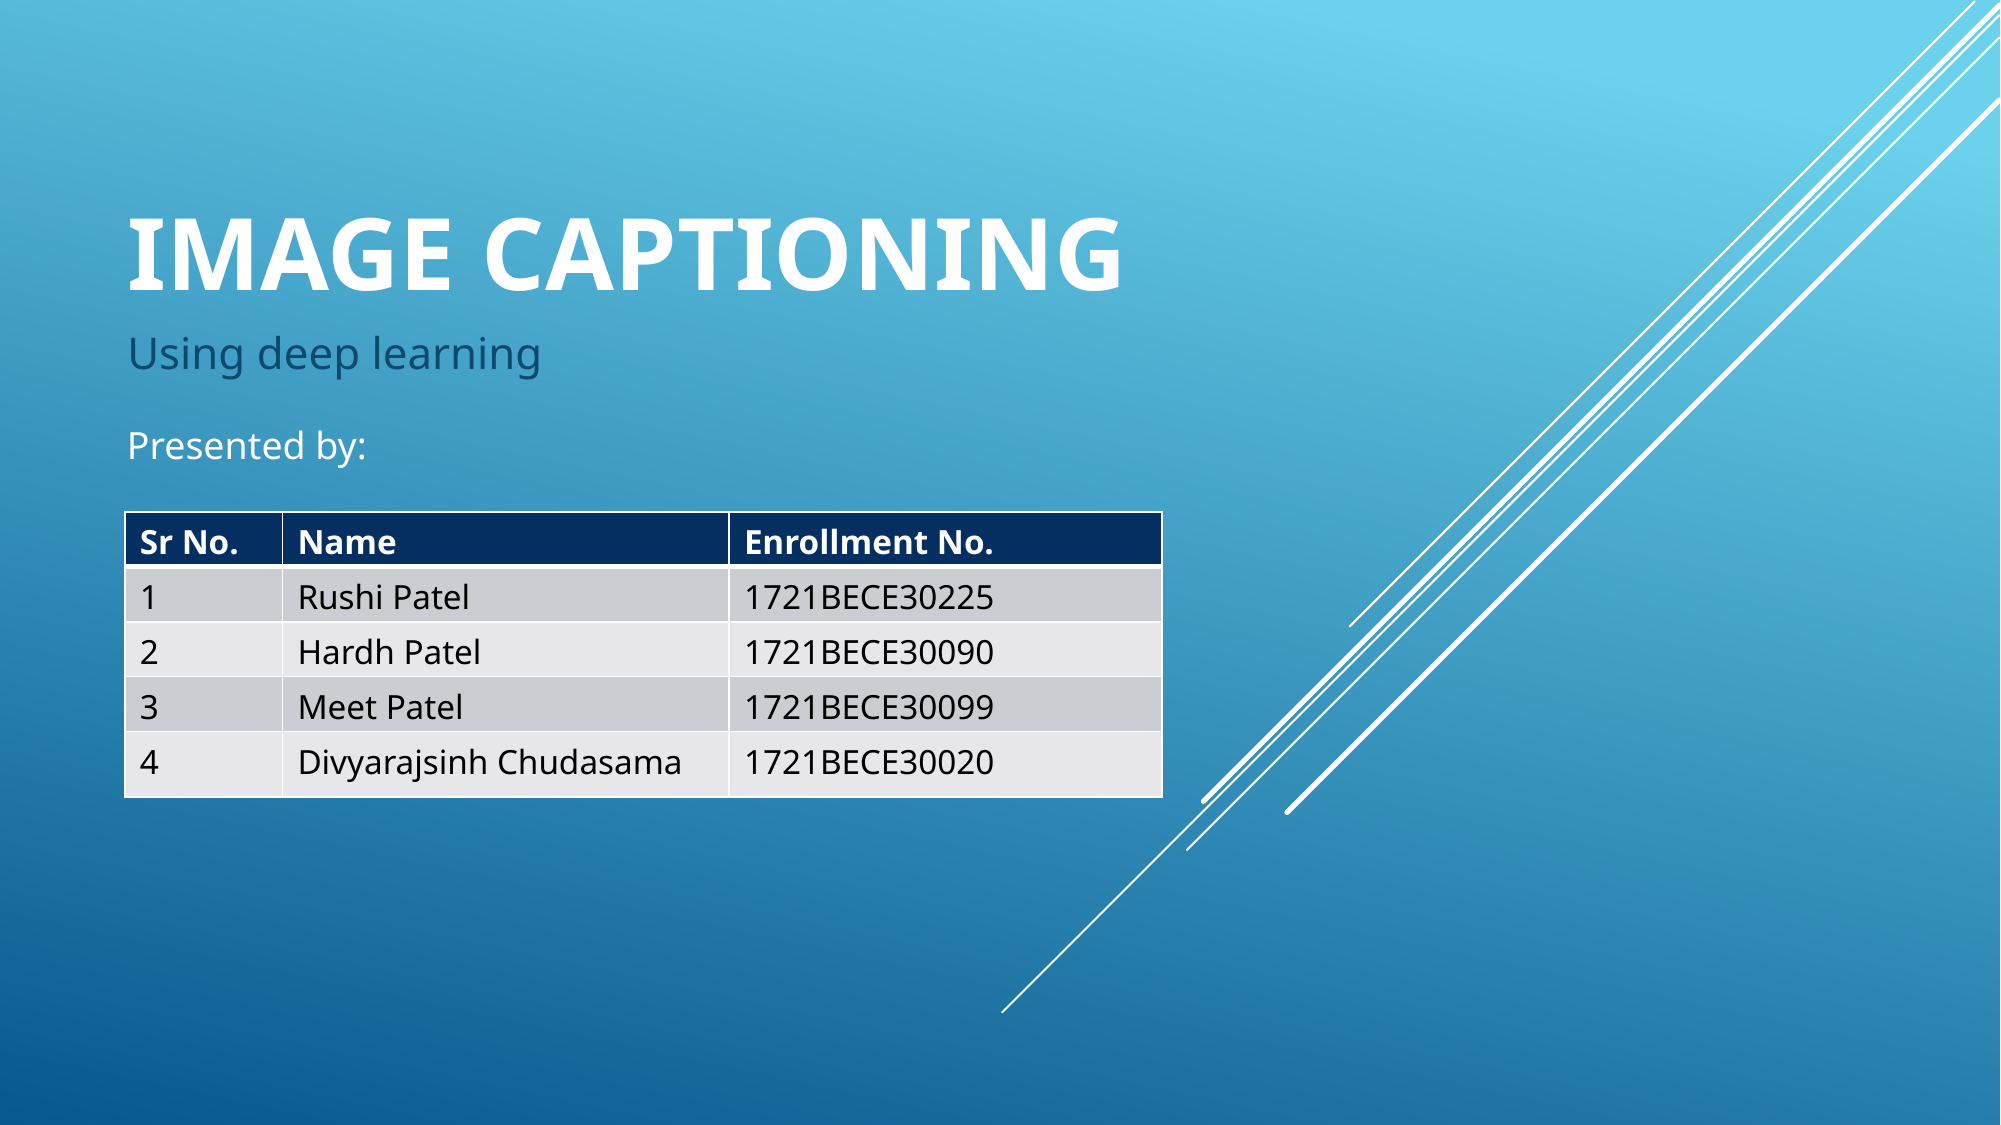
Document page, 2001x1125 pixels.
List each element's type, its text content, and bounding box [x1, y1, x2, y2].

table_cell Rushi Patel [283, 569, 728, 621]
subtitle Using deep learning [112, 318, 1163, 415]
text_box Presented by: [112, 414, 638, 475]
title Image captioning [112, 159, 1425, 319]
table_cell Hardh Patel [283, 623, 728, 676]
table_cell 1 [126, 569, 282, 621]
table_cell 1721BECE30020 [730, 732, 1161, 796]
table_cell 2 [126, 623, 282, 676]
table_cell Meet Patel [283, 677, 728, 731]
table_cell 3 [126, 677, 282, 731]
table_header Sr No. [126, 513, 282, 564]
table_cell Divyarajsinh Chudasama [283, 732, 728, 796]
table_cell 1721BECE30099 [730, 677, 1161, 731]
table_cell 1721BECE30225 [730, 569, 1161, 621]
table_header Name [283, 513, 728, 564]
table_cell 1721BECE30090 [730, 623, 1161, 676]
table_header Enrollment No. [730, 513, 1161, 564]
table_cell 4 [126, 732, 282, 796]
